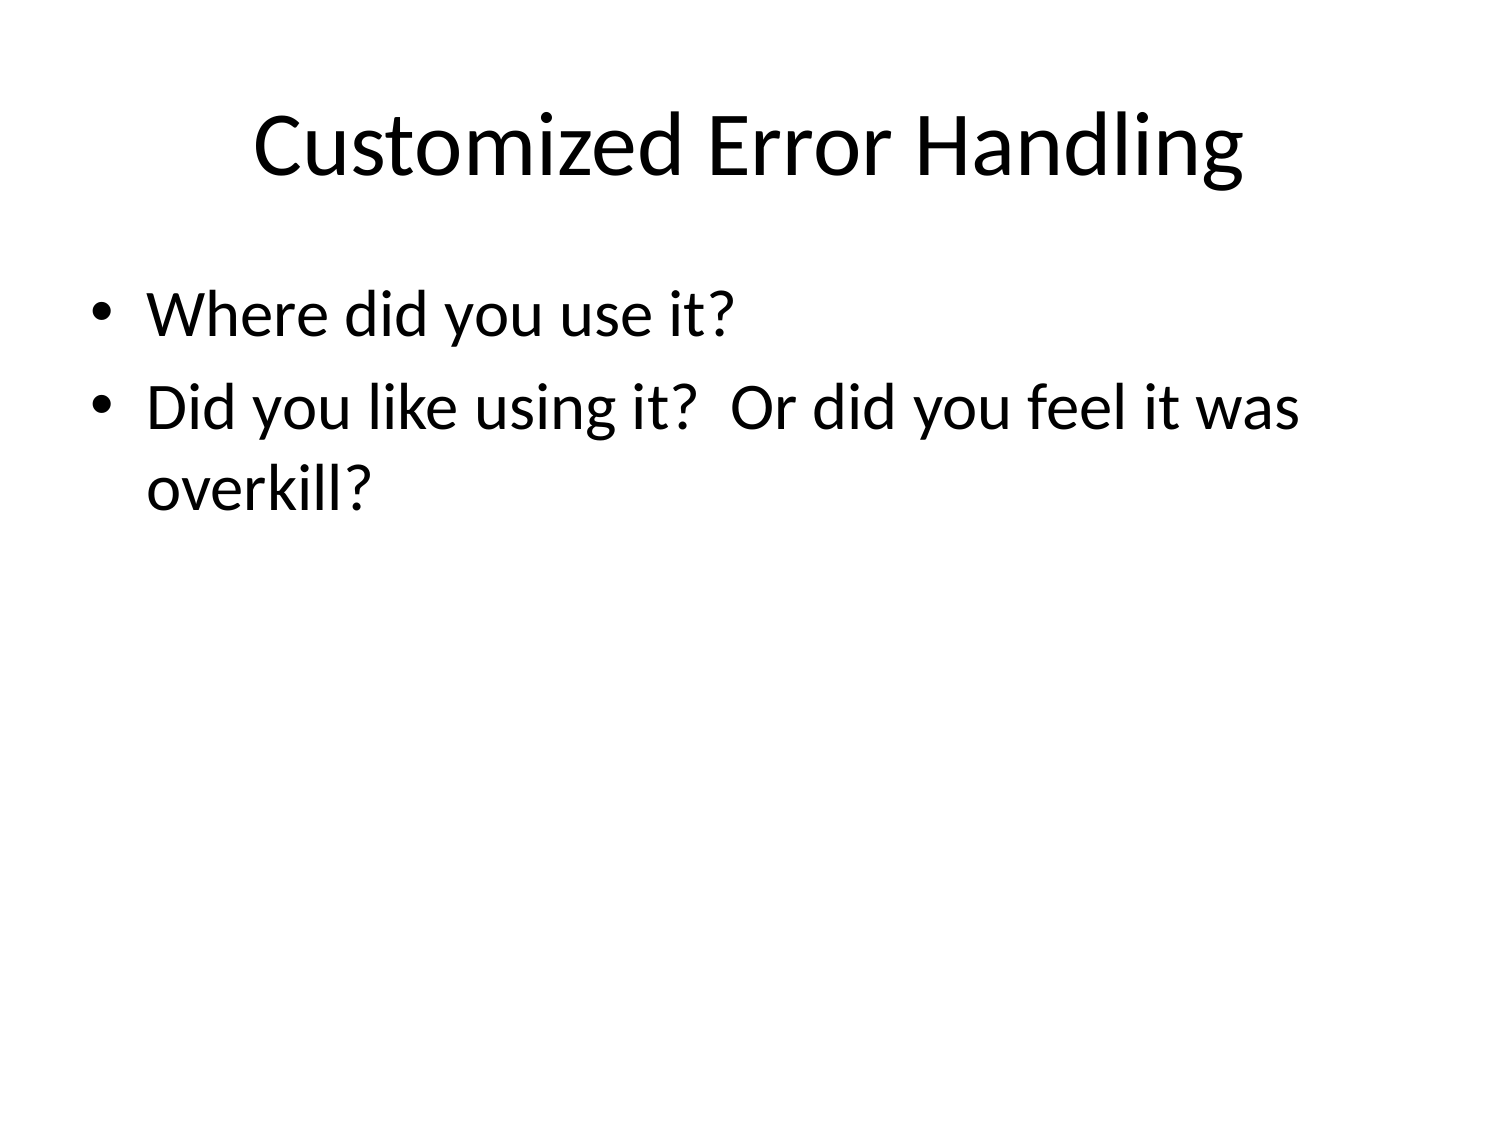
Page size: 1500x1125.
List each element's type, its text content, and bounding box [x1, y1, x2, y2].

list Where did you use it? Did you like using it? Or did you feel it was overkill? [75, 262, 1425, 1005]
title Customized Error Handling [75, 45, 1425, 233]
